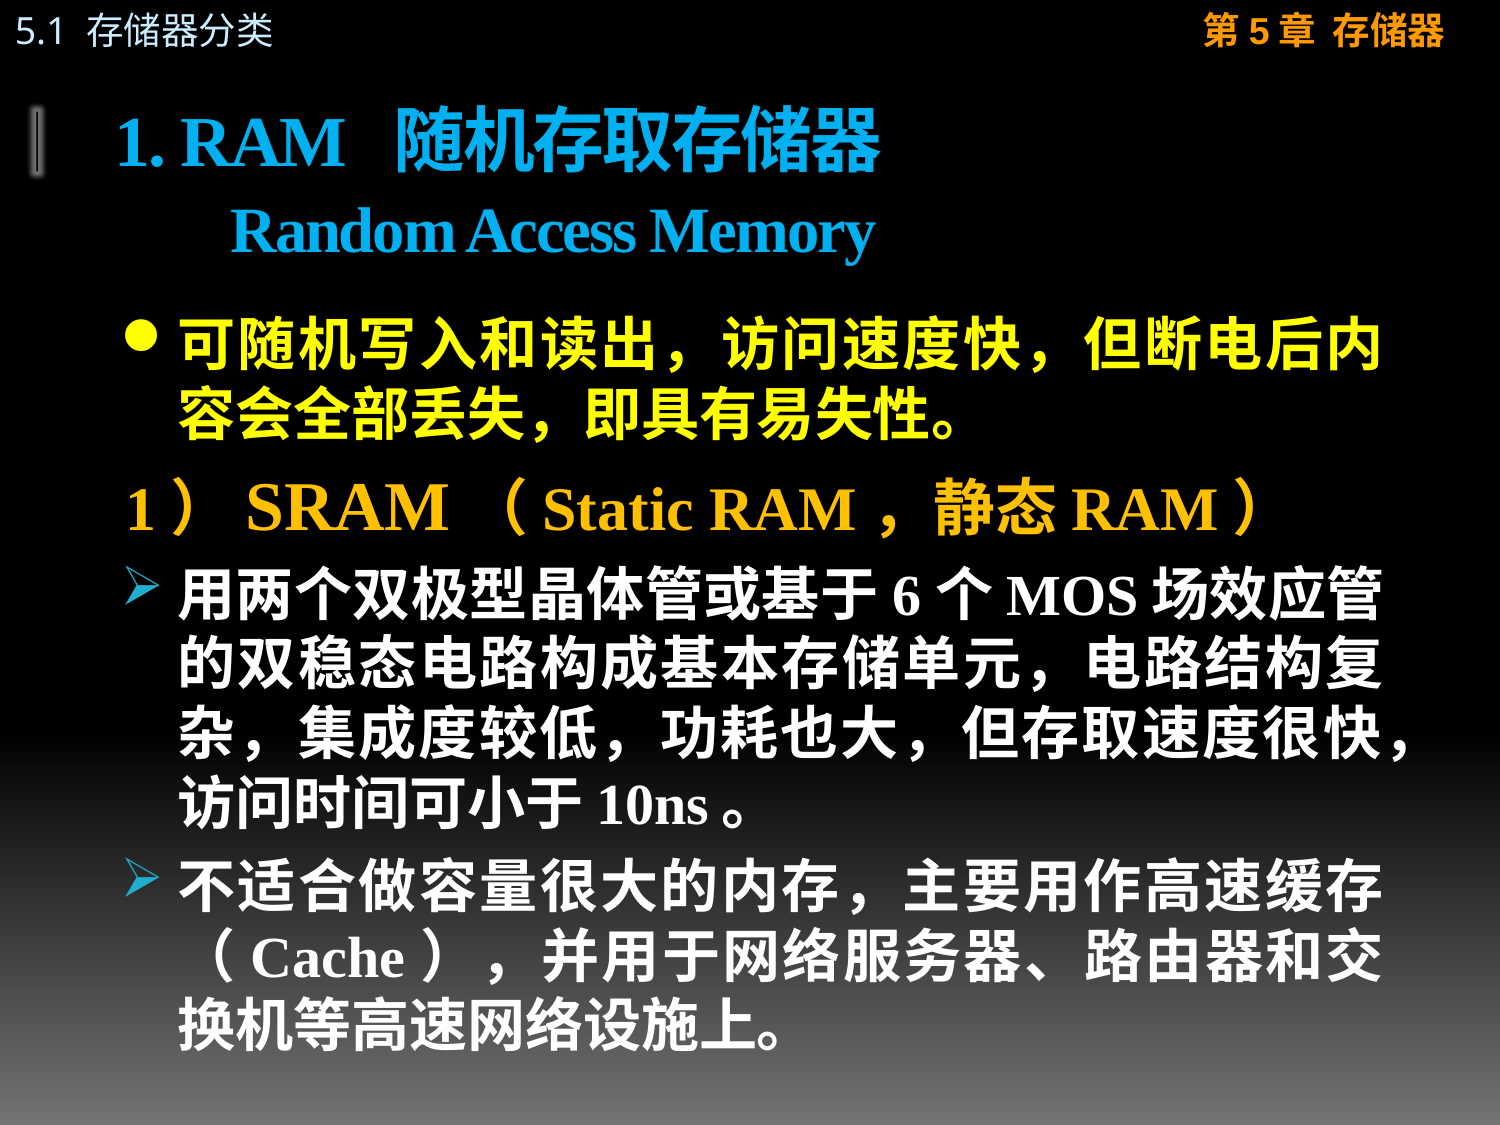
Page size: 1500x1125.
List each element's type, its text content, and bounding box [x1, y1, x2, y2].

list 可随机写入和读出，访问速度快，但断电后内容会全部丢失，即具有易失性。 1）SRAM（Static RAM，静态RAM） 用两个双极型晶体管或基于6个MOS场效应管的双稳态电路构成基本存储单元，电路结构复杂，集成度较低，功耗也大，但存取速度很快，访问时间可小于10ns。 不适合做容量很大的内存，主要用作高速缓存（Cache），并用于网络服务器、路由器和交换机等高速网络设施上。 [99, 299, 1400, 1081]
title 1. RAM 随机存取存储器 Random Access Memory [99, 87, 1375, 275]
